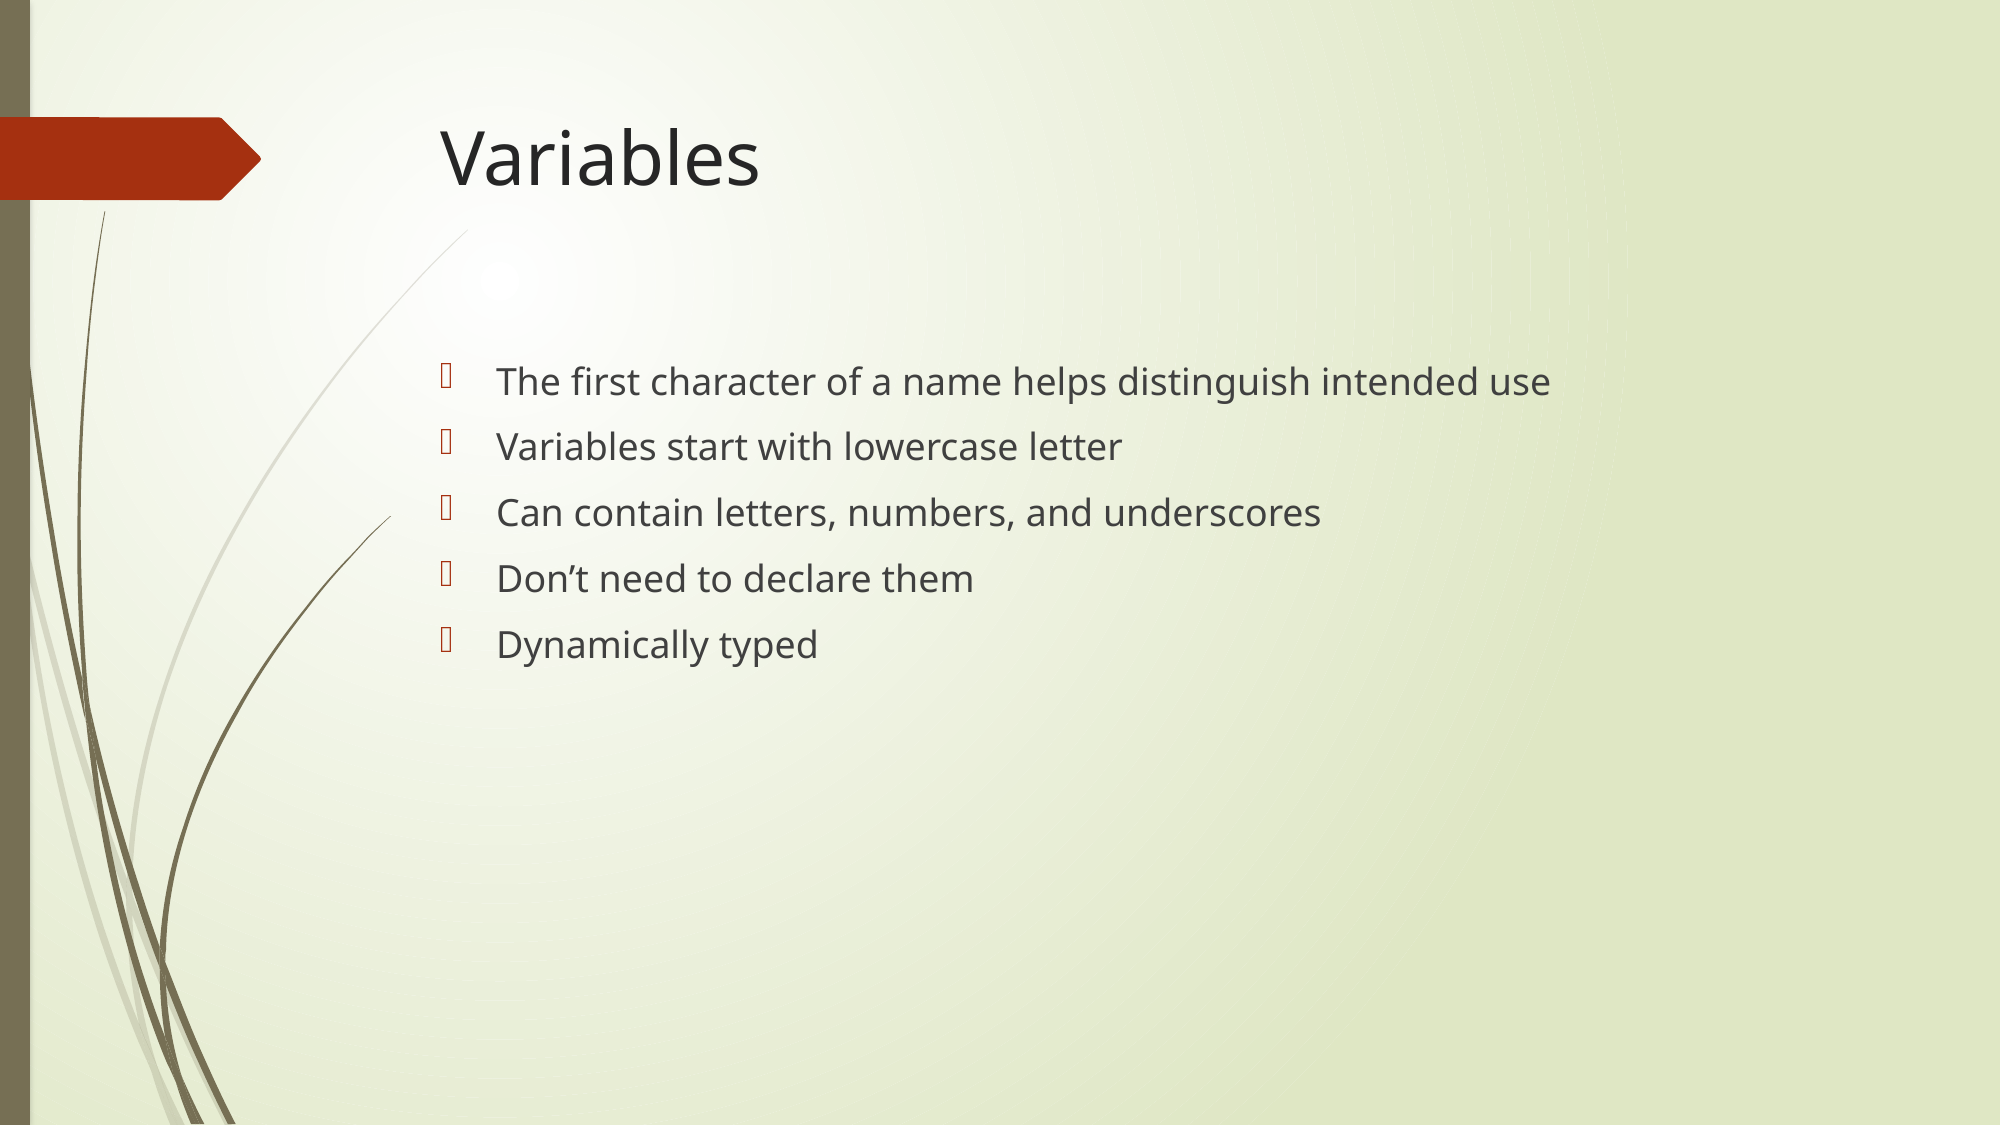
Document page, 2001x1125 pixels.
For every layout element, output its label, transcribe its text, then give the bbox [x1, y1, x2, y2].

title Variables [425, 102, 1888, 313]
list The first character of a name helps distinguish intended use Variables start with lowercase letter Can contain letters, numbers, and underscores Don’t need to declare them Dynamically typed [424, 350, 1888, 970]
